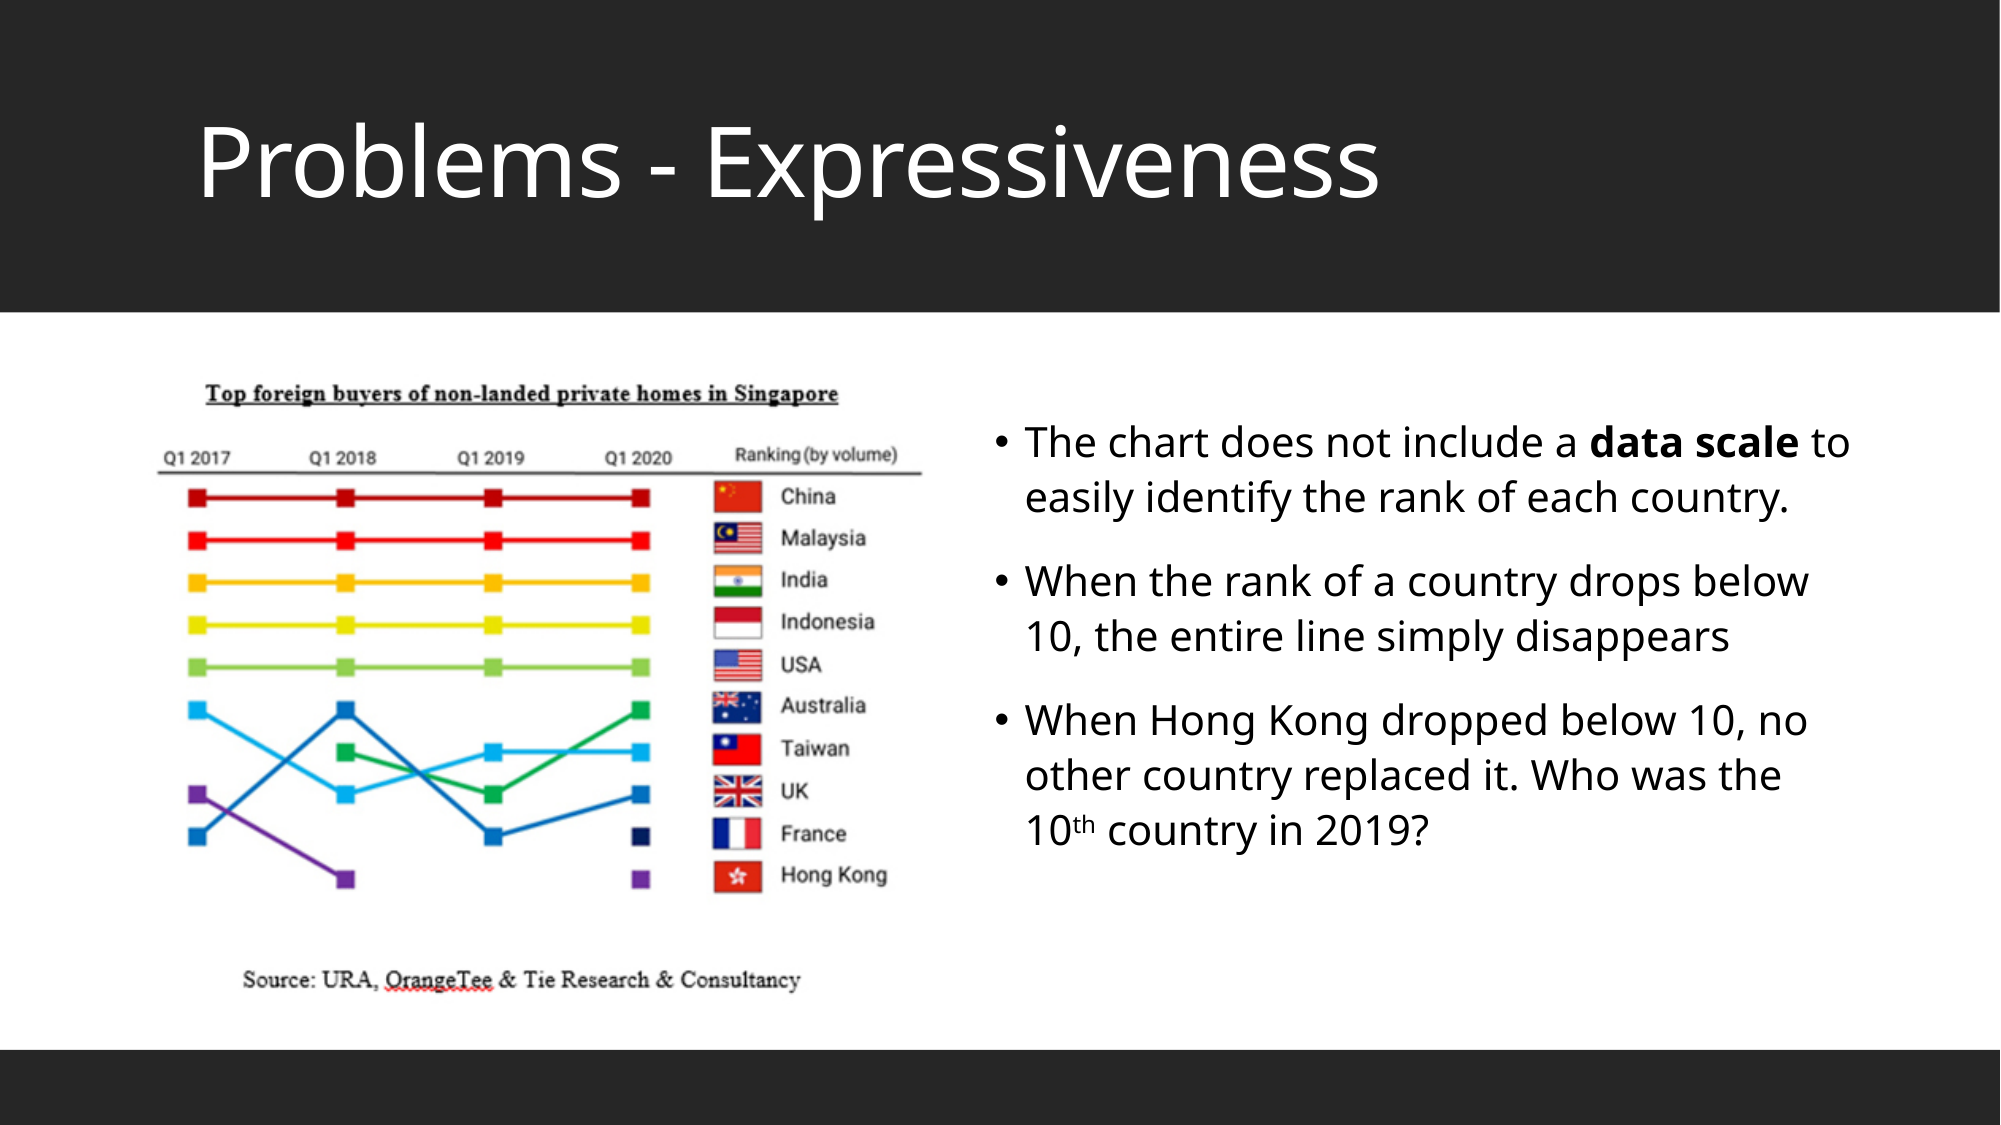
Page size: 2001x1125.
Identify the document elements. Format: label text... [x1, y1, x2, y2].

list The chart does not include a data scale to easily identify the rank of each country. When the rank of a country drops below 10, the entire line simply disappears When Hong Kong dropped below 10, no other country replaced it. Who was the 10th country in 2019? [961, 403, 1864, 1010]
title Problems - Expressiveness [180, 47, 1830, 285]
picture [136, 358, 929, 1005]
text_box [0, 0, 2000, 314]
text_box [0, 314, 2000, 1049]
text_box [0, 1049, 2000, 1125]
